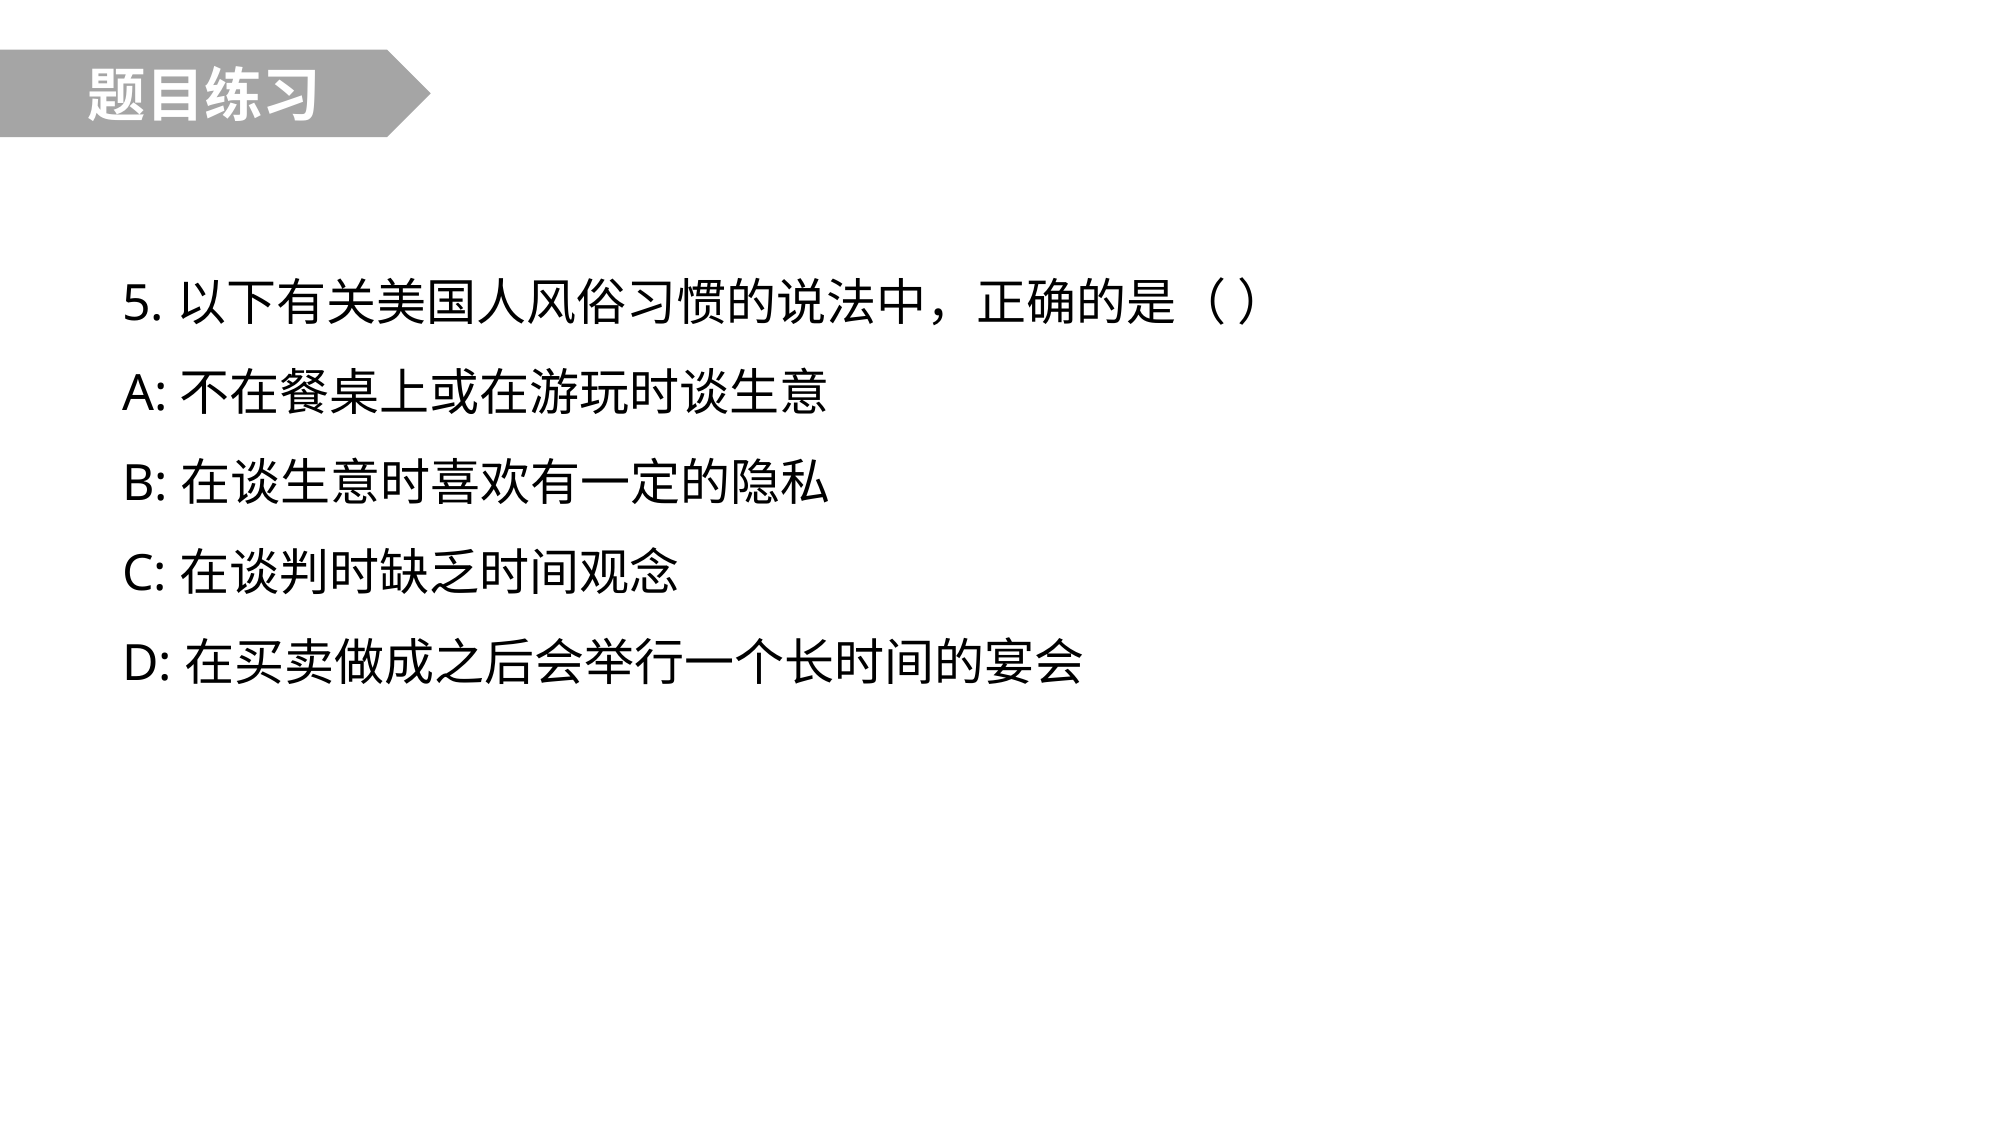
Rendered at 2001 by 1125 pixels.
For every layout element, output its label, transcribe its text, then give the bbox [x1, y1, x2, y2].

text_box 题目练习 [0, 48, 433, 139]
text_box 5.以下有关美国人风俗习惯的说法中，正确的是（ ） A:不在餐桌上或在游玩时谈生意 B:在谈生意时喜欢有一定的隐私 C:在谈判时缺乏时间观念 D:在买卖做成之后会举行一个长时间的宴会 [107, 232, 1908, 698]
